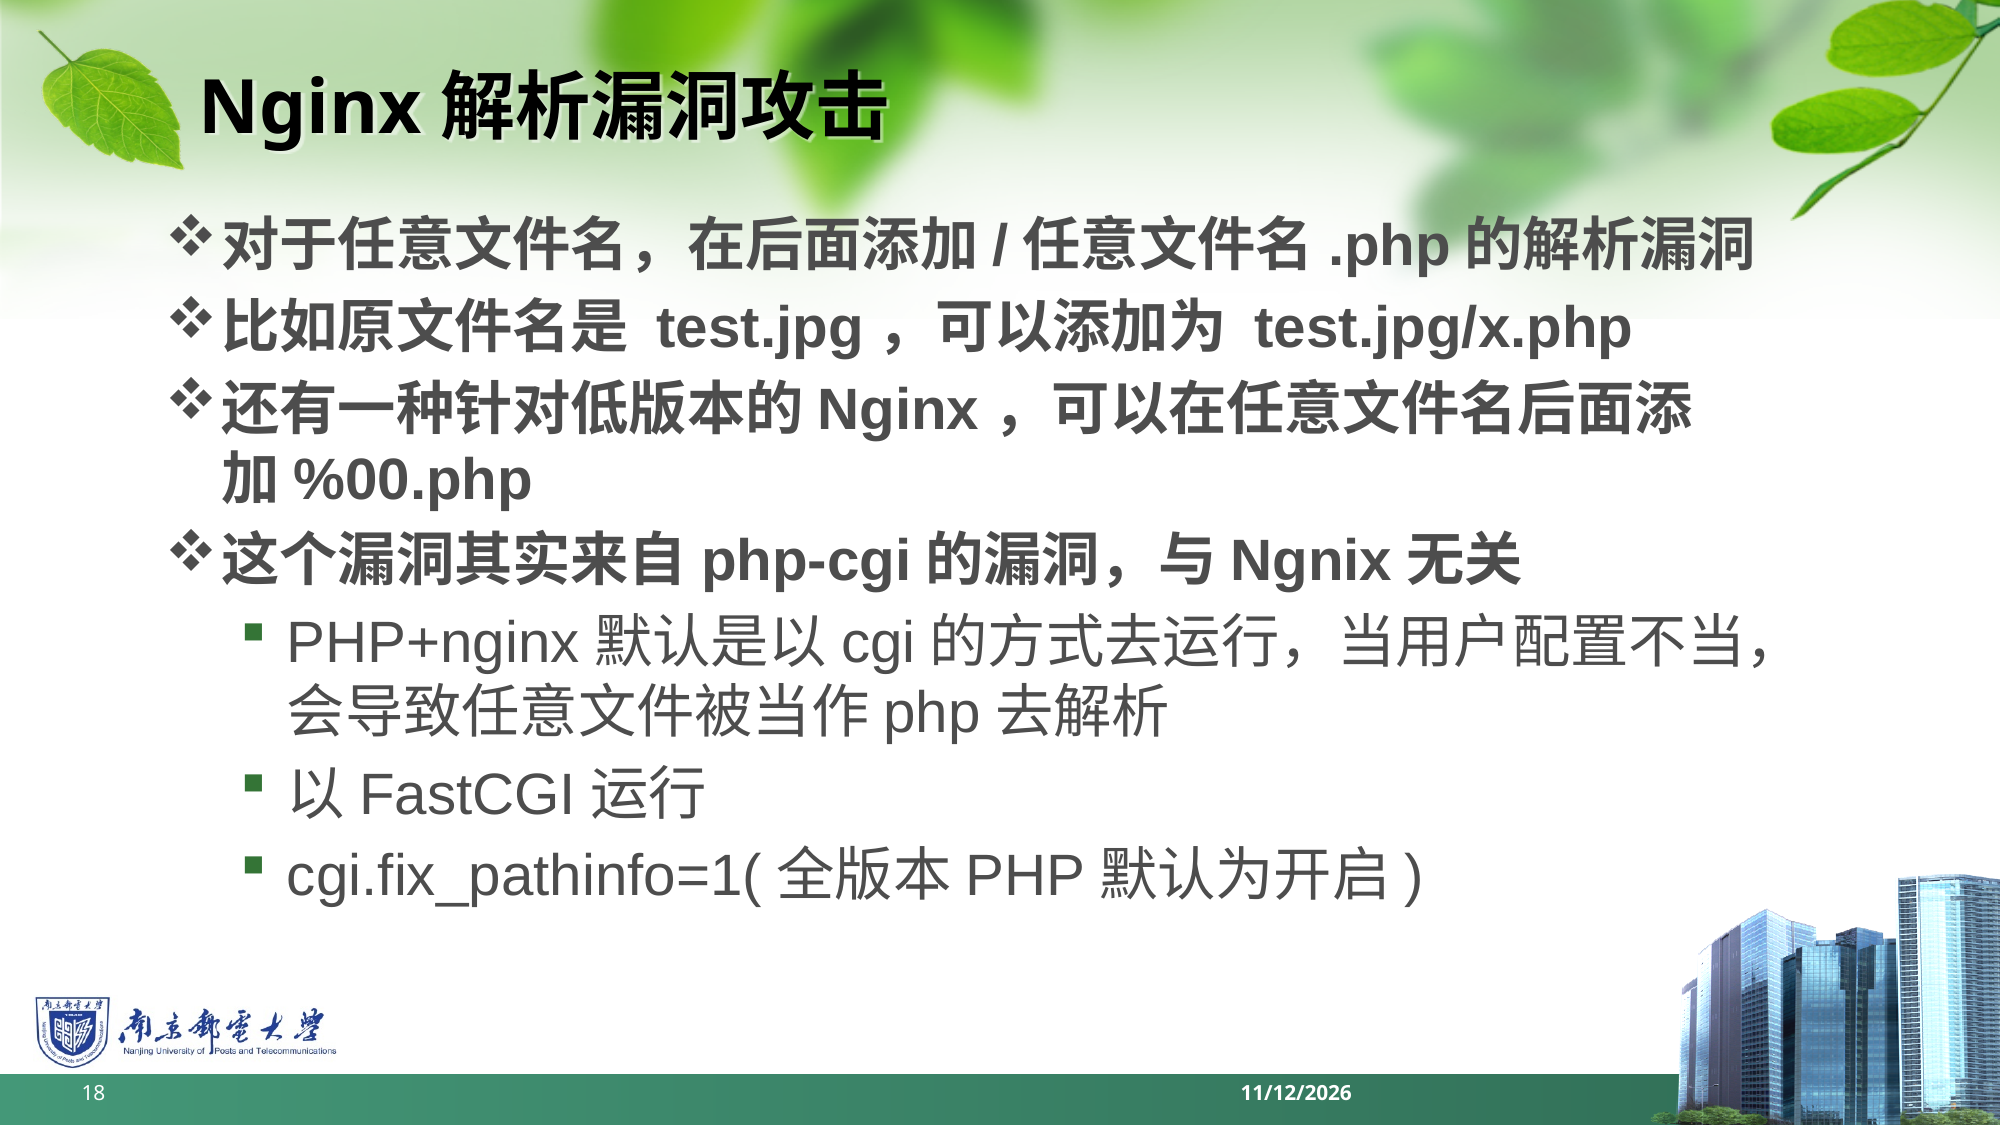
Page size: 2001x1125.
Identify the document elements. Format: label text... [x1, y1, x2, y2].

picture [0, 0, 2000, 319]
title Nginx解析漏洞攻击 [183, 57, 1767, 150]
list 对于任意文件名，在后面添加/任意文件名.php的解析漏洞 比如原文件名是 test.jpg，可以添加为 test.jpg/x.php 还有一种针对低版本的Nginx，可以在任意文件名后面添加%00.php 这个漏洞其实来自php-cgi的漏洞，与Ngnix无关 PHP+nginx默认是以cgi的方式去运行，当用户配置不当，会导致任意文件被当作php去解析 以FastCGI运行 cgi.fix_pathinfo=1(全版本PHP默认为开启) [150, 200, 1838, 1038]
picture [33, 995, 338, 1070]
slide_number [900, 1072, 1367, 1113]
slide_number 18 [66, 1072, 184, 1113]
